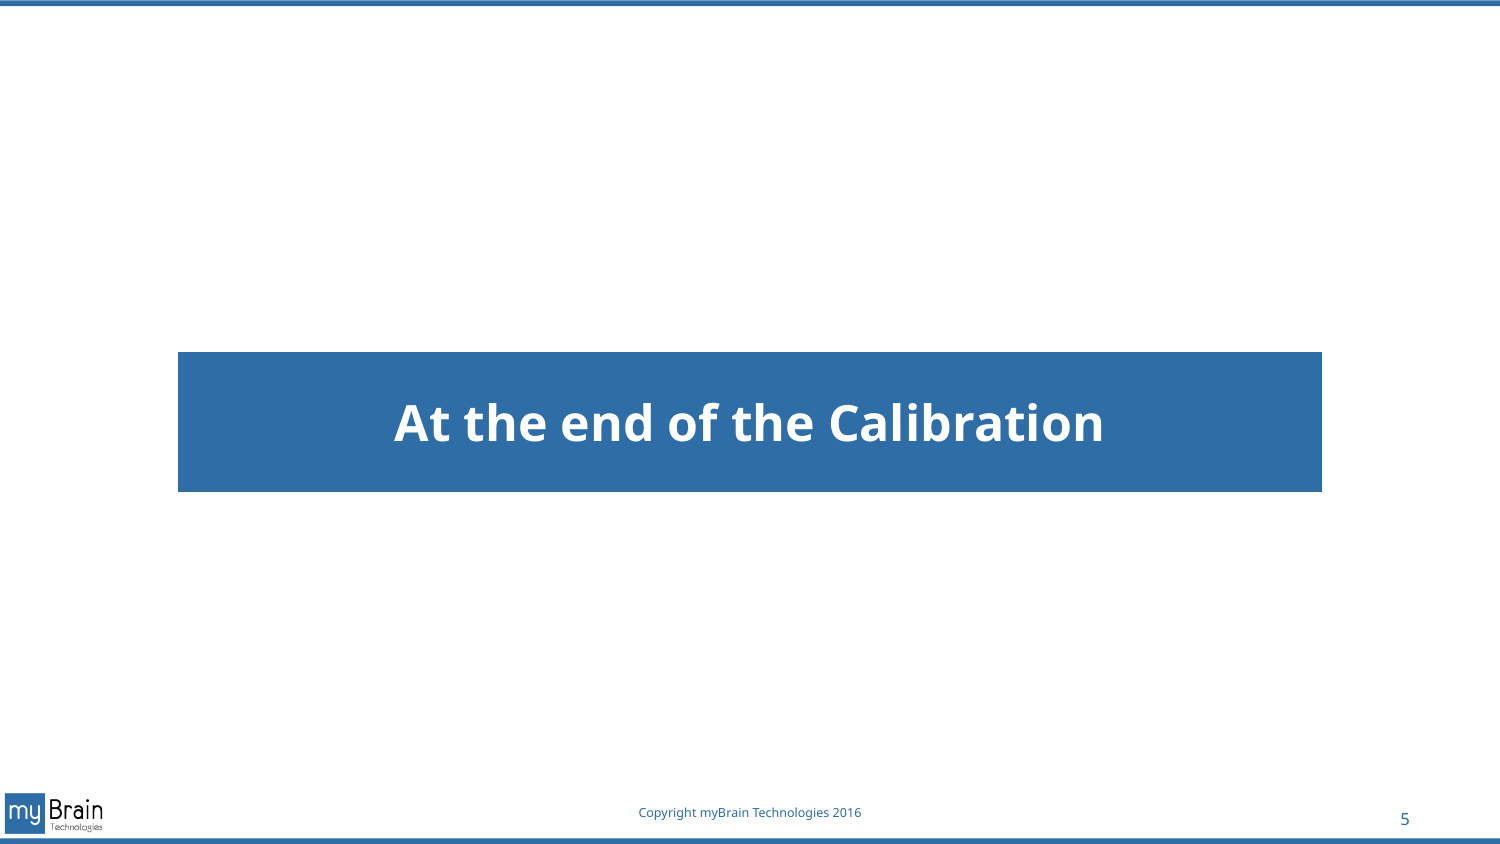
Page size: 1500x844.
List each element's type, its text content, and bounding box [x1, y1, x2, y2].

picture [0, 787, 107, 841]
slide_number 5 [1074, 797, 1425, 843]
title At the end of the Calibration [177, 351, 1323, 493]
footer Copyright myBrain Technologies 2016 [512, 797, 988, 843]
